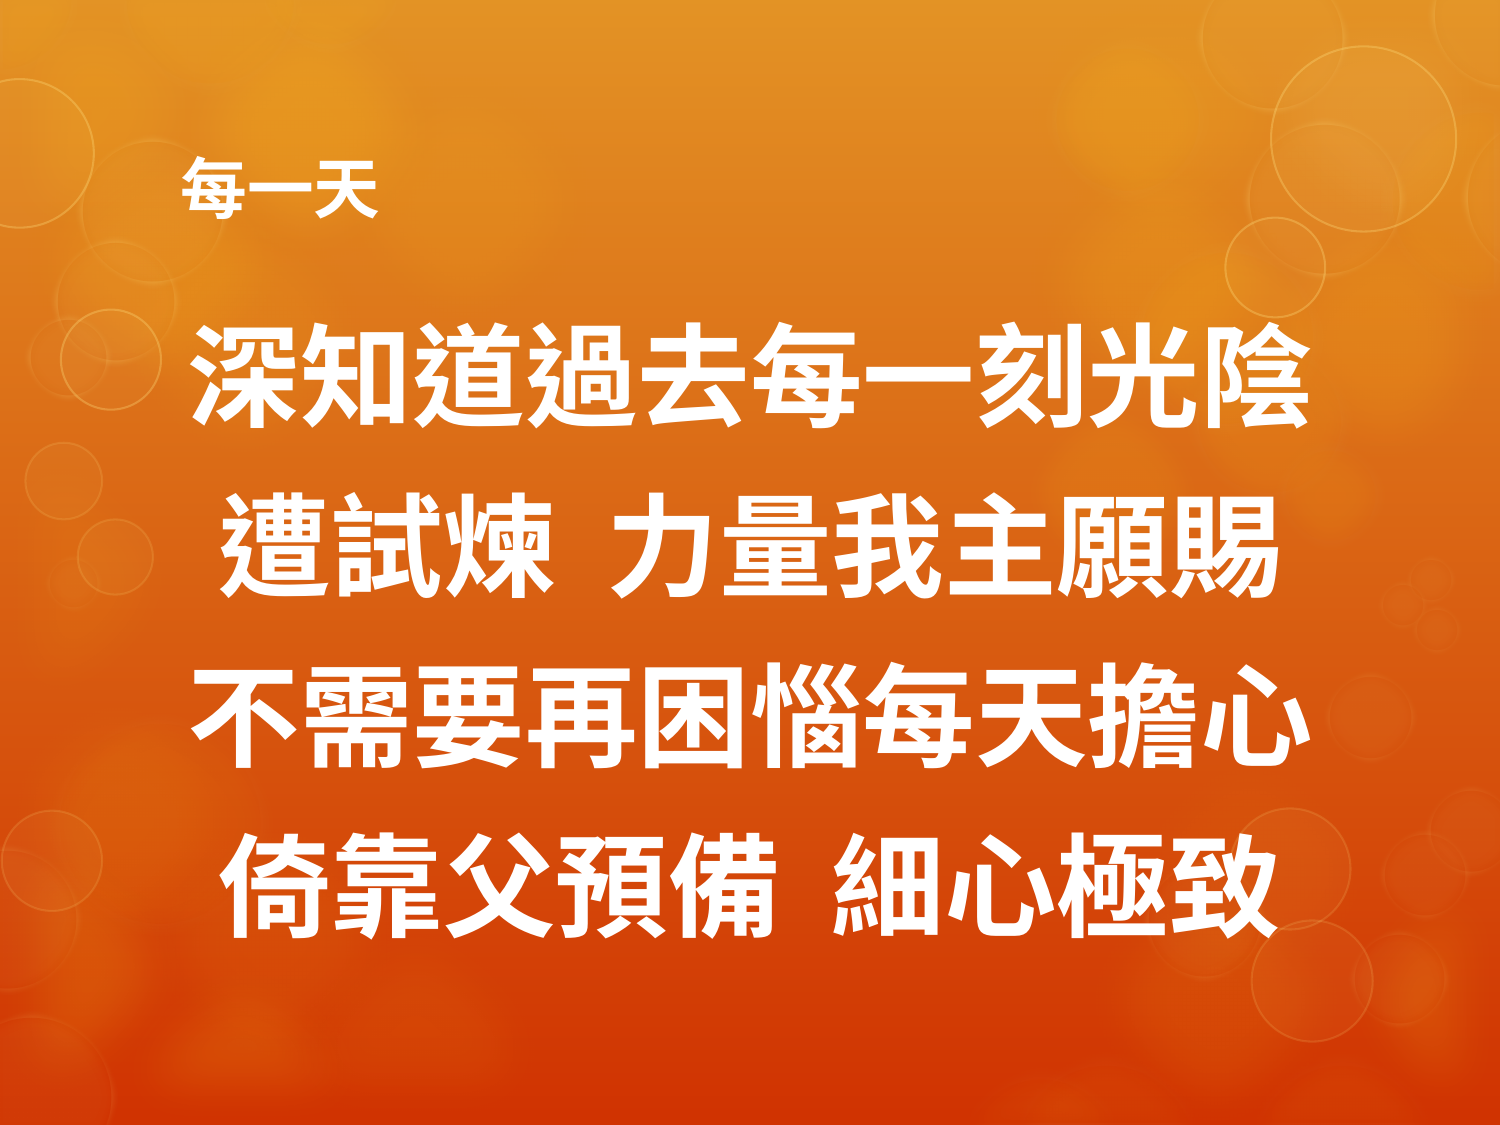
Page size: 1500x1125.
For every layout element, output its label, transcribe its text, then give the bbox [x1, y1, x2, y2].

title 每一天 [165, 110, 1335, 263]
list 深知道過去每一刻光陰 遭試煉 力量我主願賜 不需要再困惱每天擔心 倚靠父預備 細心極致 [165, 296, 1335, 962]
